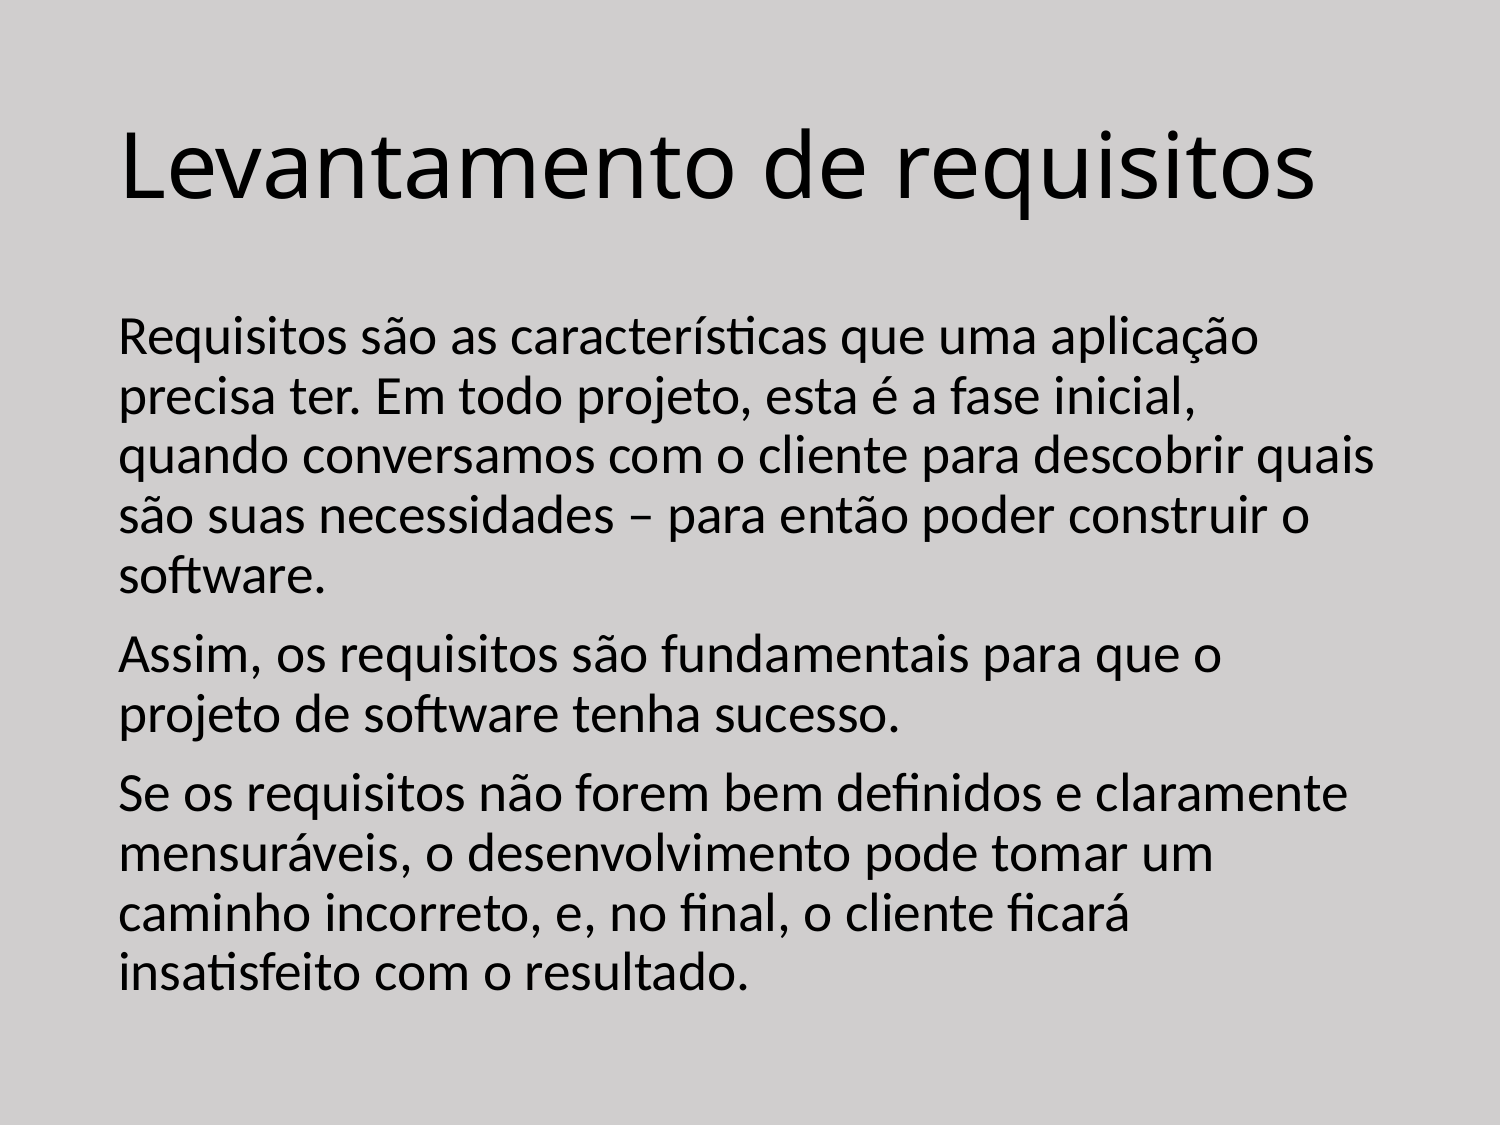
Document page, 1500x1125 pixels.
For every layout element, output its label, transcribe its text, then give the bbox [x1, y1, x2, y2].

title Levantamento de requisitos [103, 59, 1397, 278]
list Requisitos são as características que uma aplicação precisa ter. Em todo projeto, esta é a fase inicial, quando conversamos com o cliente para descobrir quais são suas necessidades – para então poder construir o software. Assim, os requisitos são fundamentais para que o projeto de software tenha sucesso. Se os requisitos não forem bem definidos e claramente mensuráveis, o desenvolvimento pode tomar um caminho incorreto, e, no final, o cliente ficará insatisfeito com o resultado. [103, 299, 1397, 1014]
